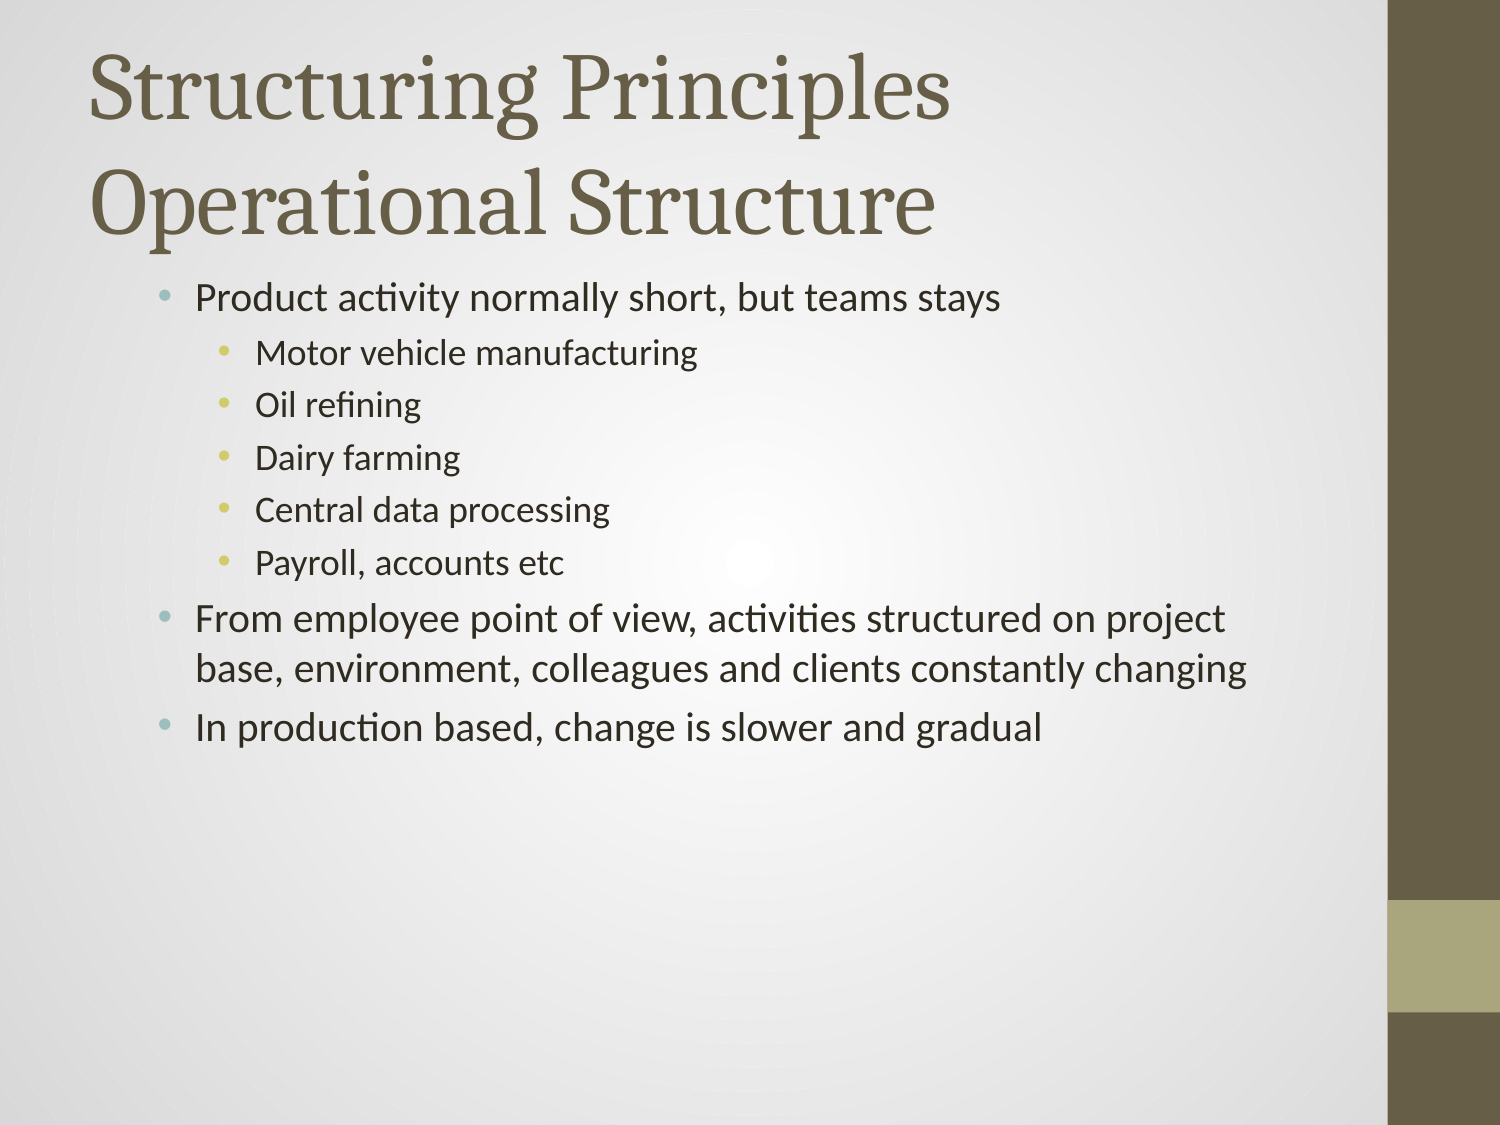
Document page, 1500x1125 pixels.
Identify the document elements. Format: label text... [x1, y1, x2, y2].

list Product activity normally short, but teams stays Motor vehicle manufacturing Oil refining Dairy farming Central data processing Payroll, accounts etc From employee point of view, activities structured on project base, environment, colleagues and clients constantly changing In production based, change is slower and gradual [75, 262, 1325, 1050]
title Structuring Principles Operational Structure [75, 45, 1325, 233]
